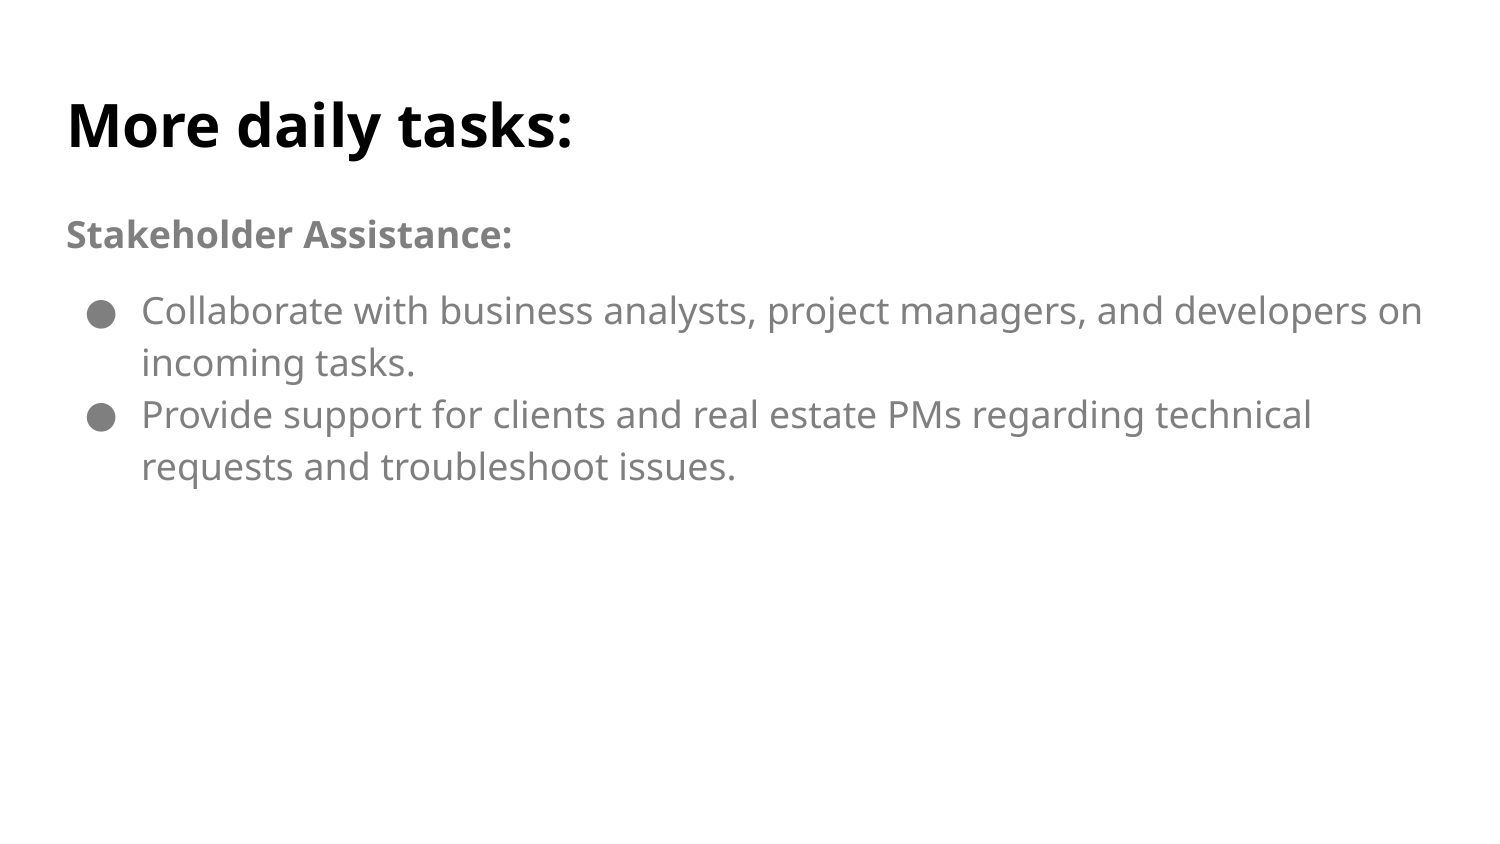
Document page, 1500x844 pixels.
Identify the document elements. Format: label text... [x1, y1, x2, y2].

list Stakeholder Assistance: Collaborate with business analysts, project managers, and developers on incoming tasks. Provide support for clients and real estate PMs regarding technical requests and troubleshoot issues. [51, 189, 1449, 750]
title More daily tasks: [51, 72, 1449, 176]
